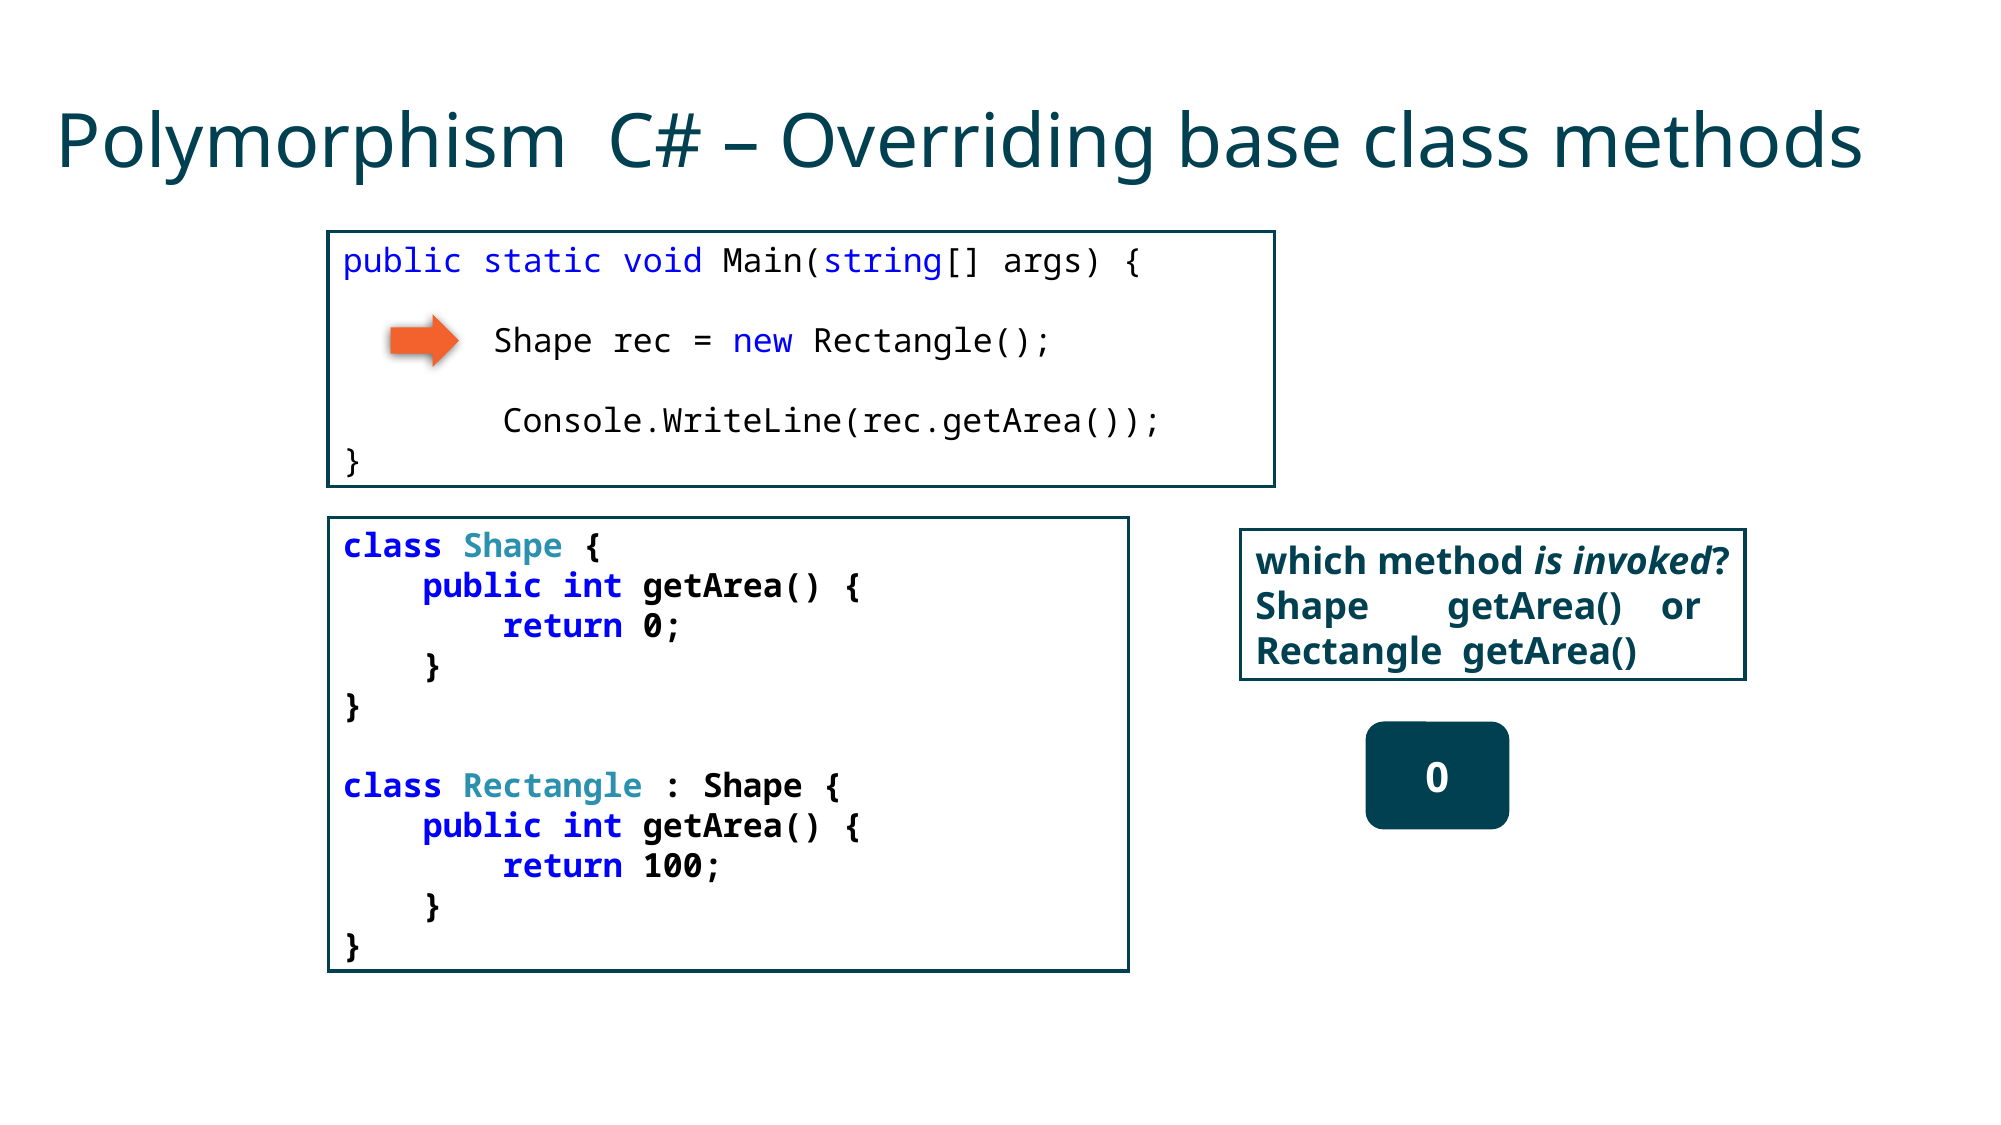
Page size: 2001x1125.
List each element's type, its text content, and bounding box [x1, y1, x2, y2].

text_box which method is invoked? Shape getArea() or Rectangle getArea() [1240, 529, 1746, 680]
text_box public static void Main(string[] args) { Shape rec = new Rectangle(); Console.WriteLine(rec.getArea()); } [327, 231, 1276, 487]
text_box [390, 314, 459, 367]
title Polymorphism C# – Overriding base class methods [55, 92, 1946, 225]
text_box 0 [1364, 720, 1511, 831]
text_box class Shape { public int getArea() { return 0; } } class Rectangle : Shape { public int getArea() { return 100; } } [327, 516, 1129, 972]
